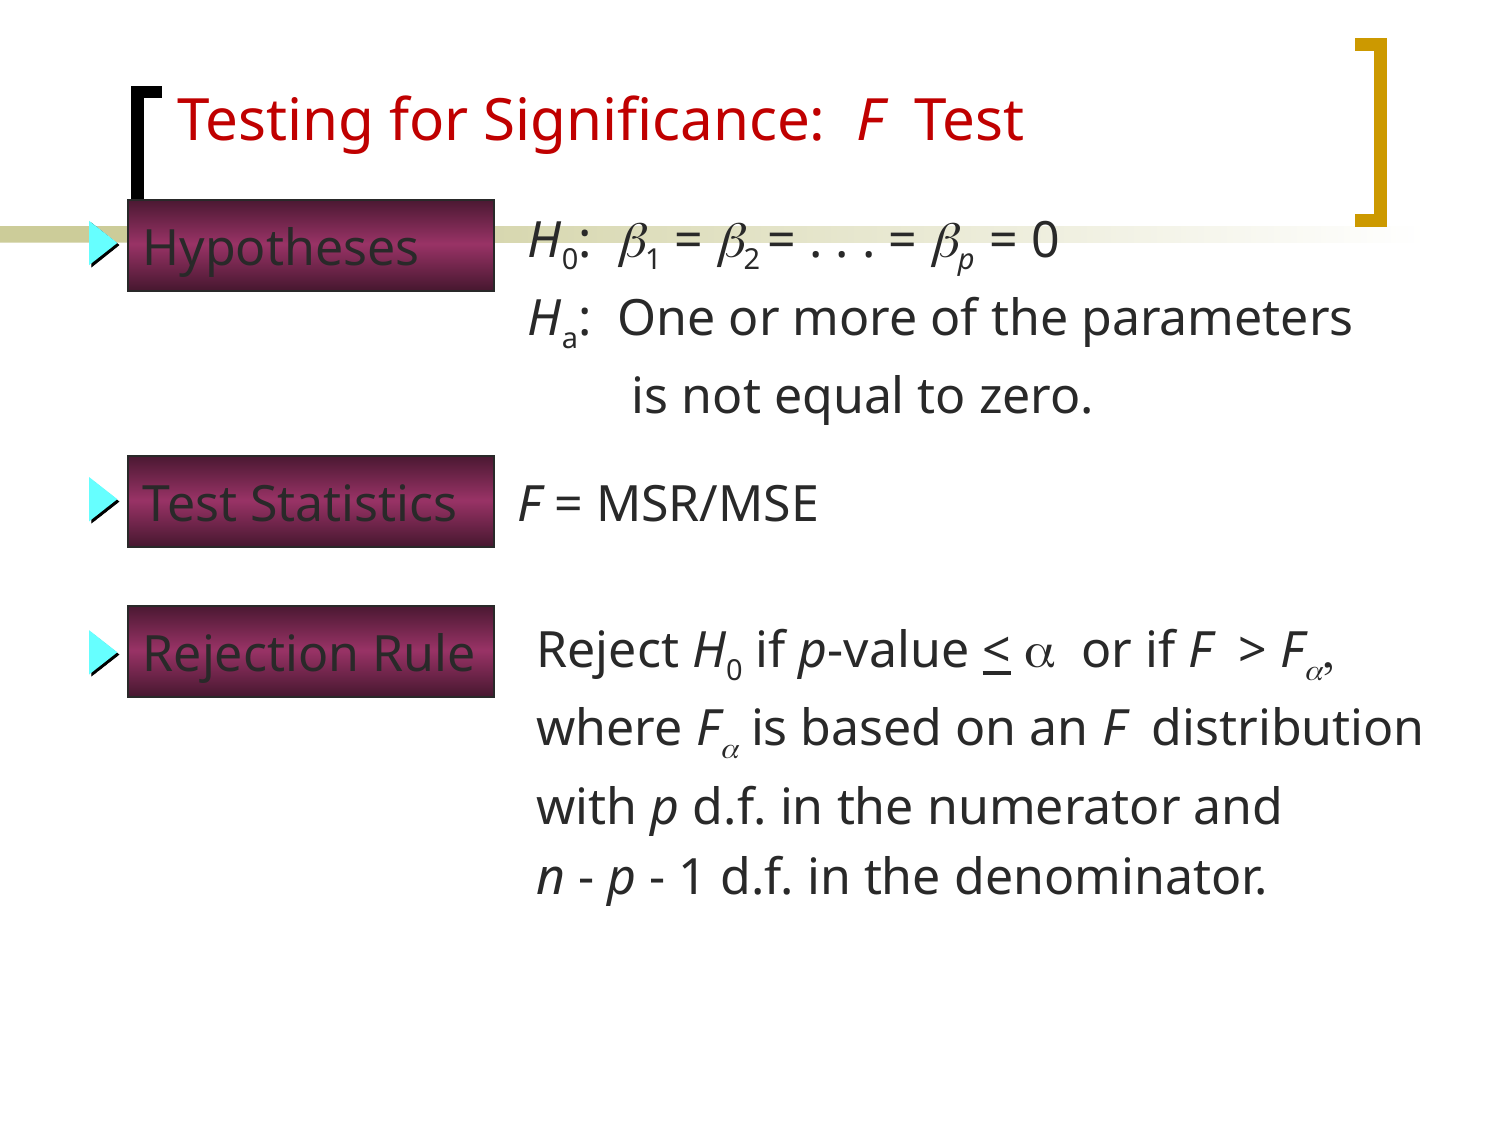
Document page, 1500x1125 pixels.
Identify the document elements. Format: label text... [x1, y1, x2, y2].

text_box F = MSR/MSE [503, 453, 885, 550]
text_box Testing for Significance: F Test [162, 61, 1438, 174]
text_box Rejection Rule [128, 606, 494, 697]
text_box [90, 479, 116, 520]
text_box Reject H0 if p-value < a or if F > F, where F is based on an F distribution with p d.f. in the numerator and n - p - 1 d.f. in the denominator. [521, 621, 1391, 900]
text_box [90, 632, 116, 673]
text_box Test Statistics [128, 456, 494, 547]
text_box H0: 1 = 2 = . . . = p = 0 Ha: One or more of the parameters is not equal to zero. [500, 193, 1341, 438]
text_box [90, 222, 116, 264]
text_box Hypotheses [128, 200, 494, 291]
